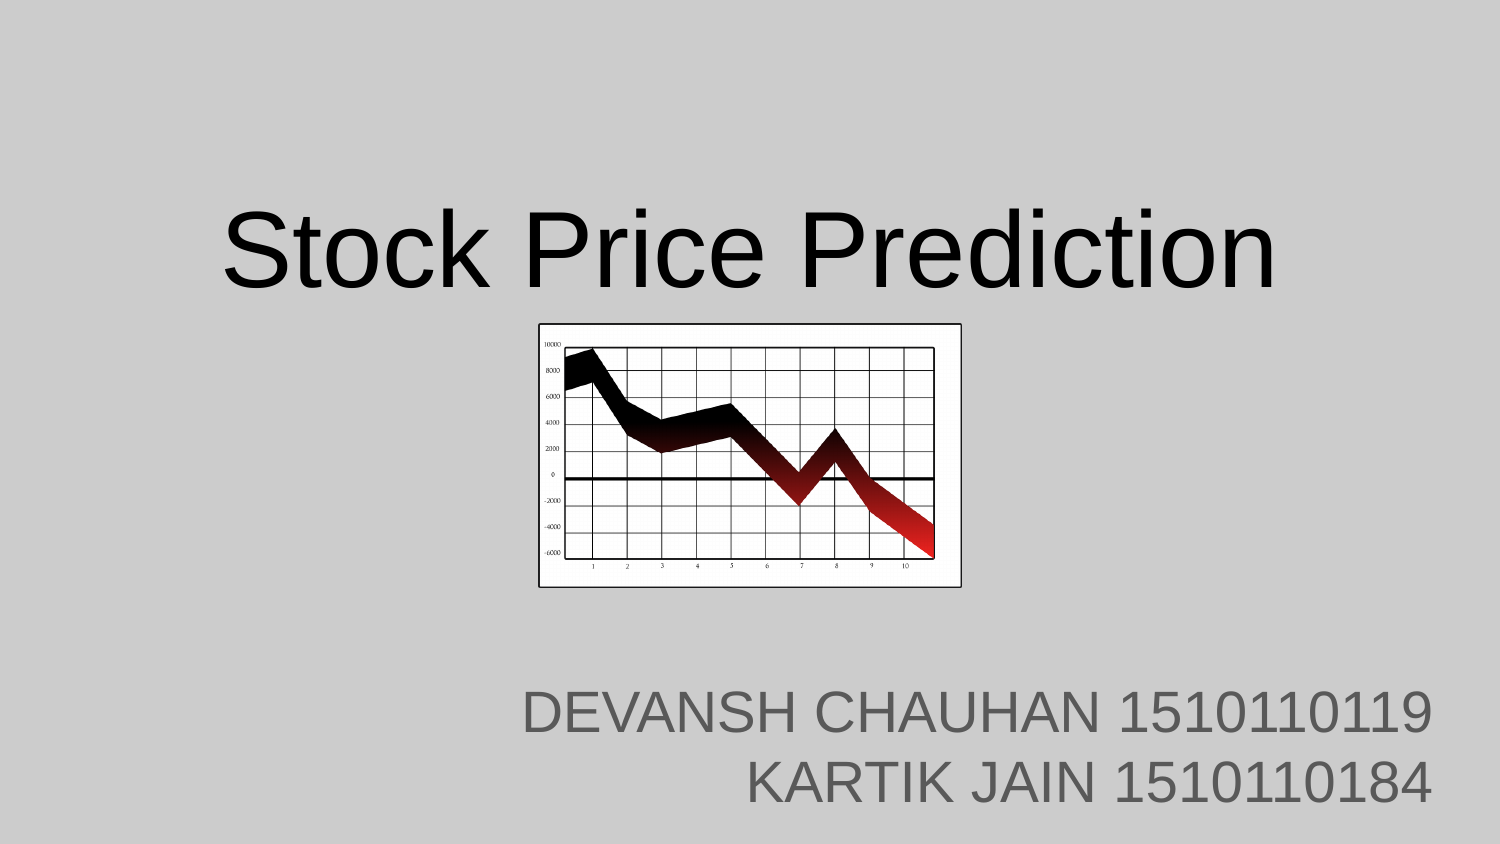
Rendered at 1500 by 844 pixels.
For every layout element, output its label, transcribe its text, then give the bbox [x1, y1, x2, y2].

subtitle DEVANSH CHAUHAN 1510110119 KARTIK JAIN 1510110184 [51, 658, 1449, 789]
picture [538, 323, 962, 588]
title Stock Price Prediction [51, 126, 1449, 324]
